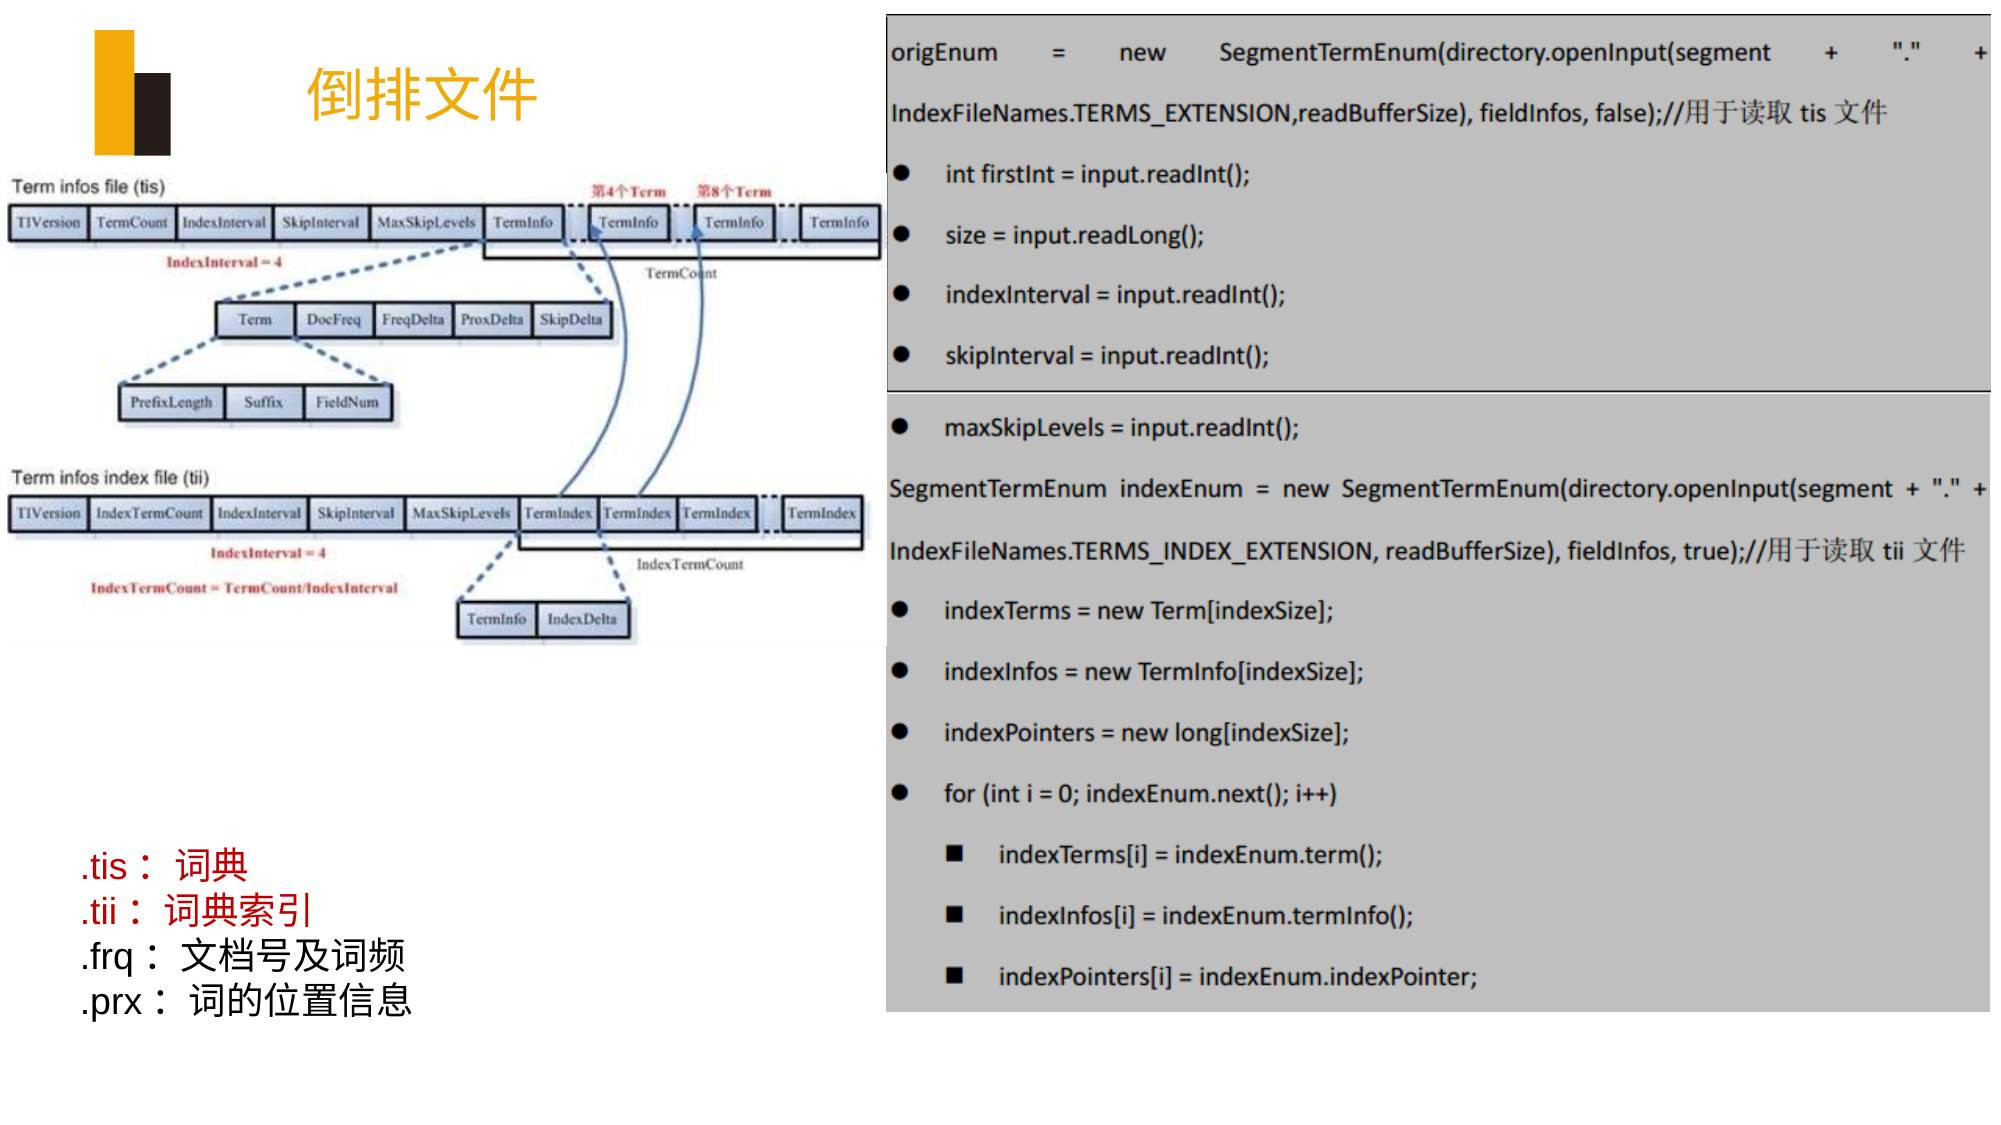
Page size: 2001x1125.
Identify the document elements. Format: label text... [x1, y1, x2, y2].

picture [0, 14, 1991, 1012]
text_box 倒排文件 [292, 30, 886, 156]
text_box .tis：词典 .tii：词典索引 .frq：文档号及词频 .prx：词的位置信息 [65, 835, 429, 1030]
